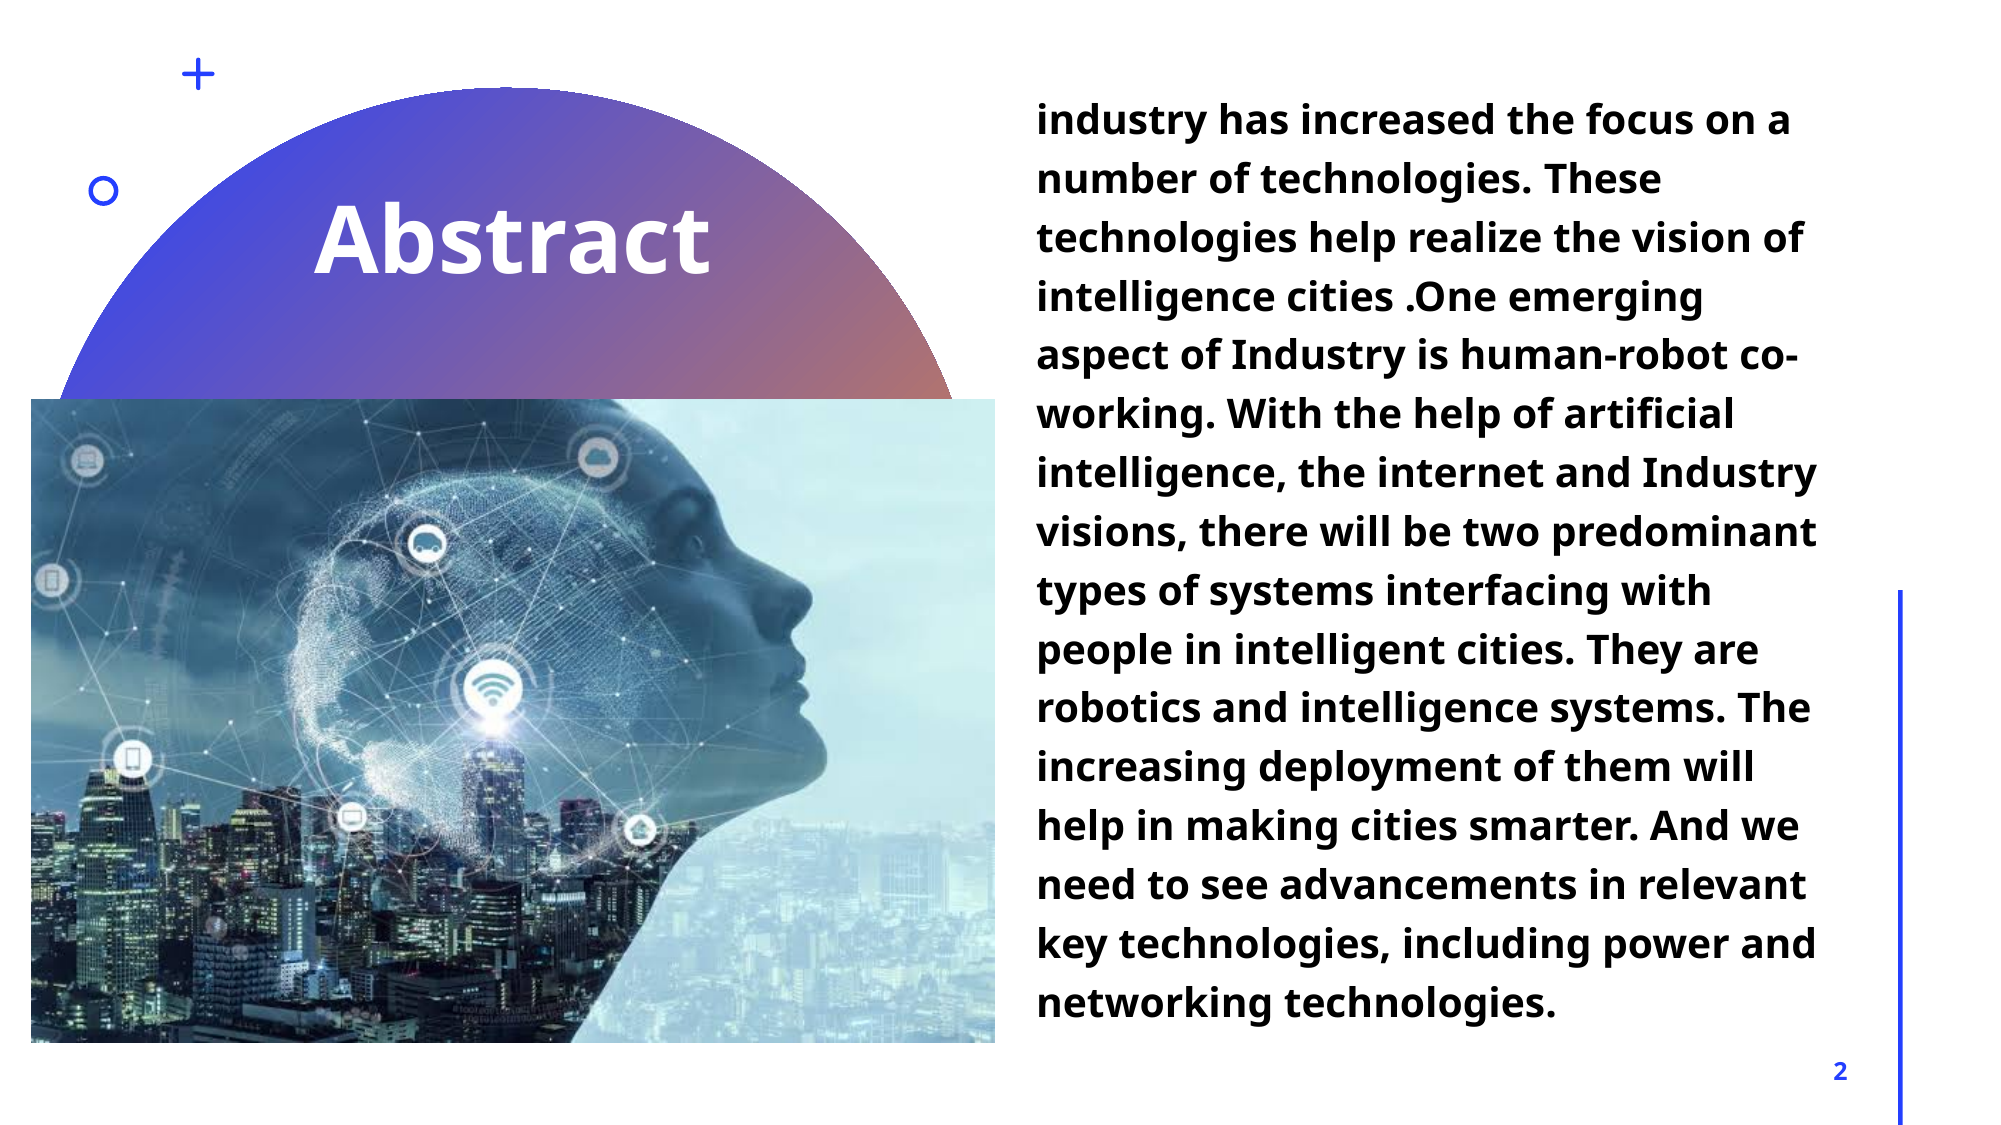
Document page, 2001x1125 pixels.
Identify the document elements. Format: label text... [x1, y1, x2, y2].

title Abstract [149, 81, 877, 399]
picture [31, 399, 995, 1043]
list industry has increased the focus on a number of technologies. These technologies help realize the vision of intelligence cities .One emerging aspect of Industry is human-robot co-working. With the help of artificial intelligence, the internet and Industry visions, there will be two predominant types of systems interfacing with people in intelligent cities. They are robotics and intelligence systems. The increasing deployment of them will help in making cities smarter. And we need to see advancements in relevant key technologies, including power and networking technologies. [1021, 50, 1837, 1060]
slide_number 2 [1412, 1042, 1863, 1103]
